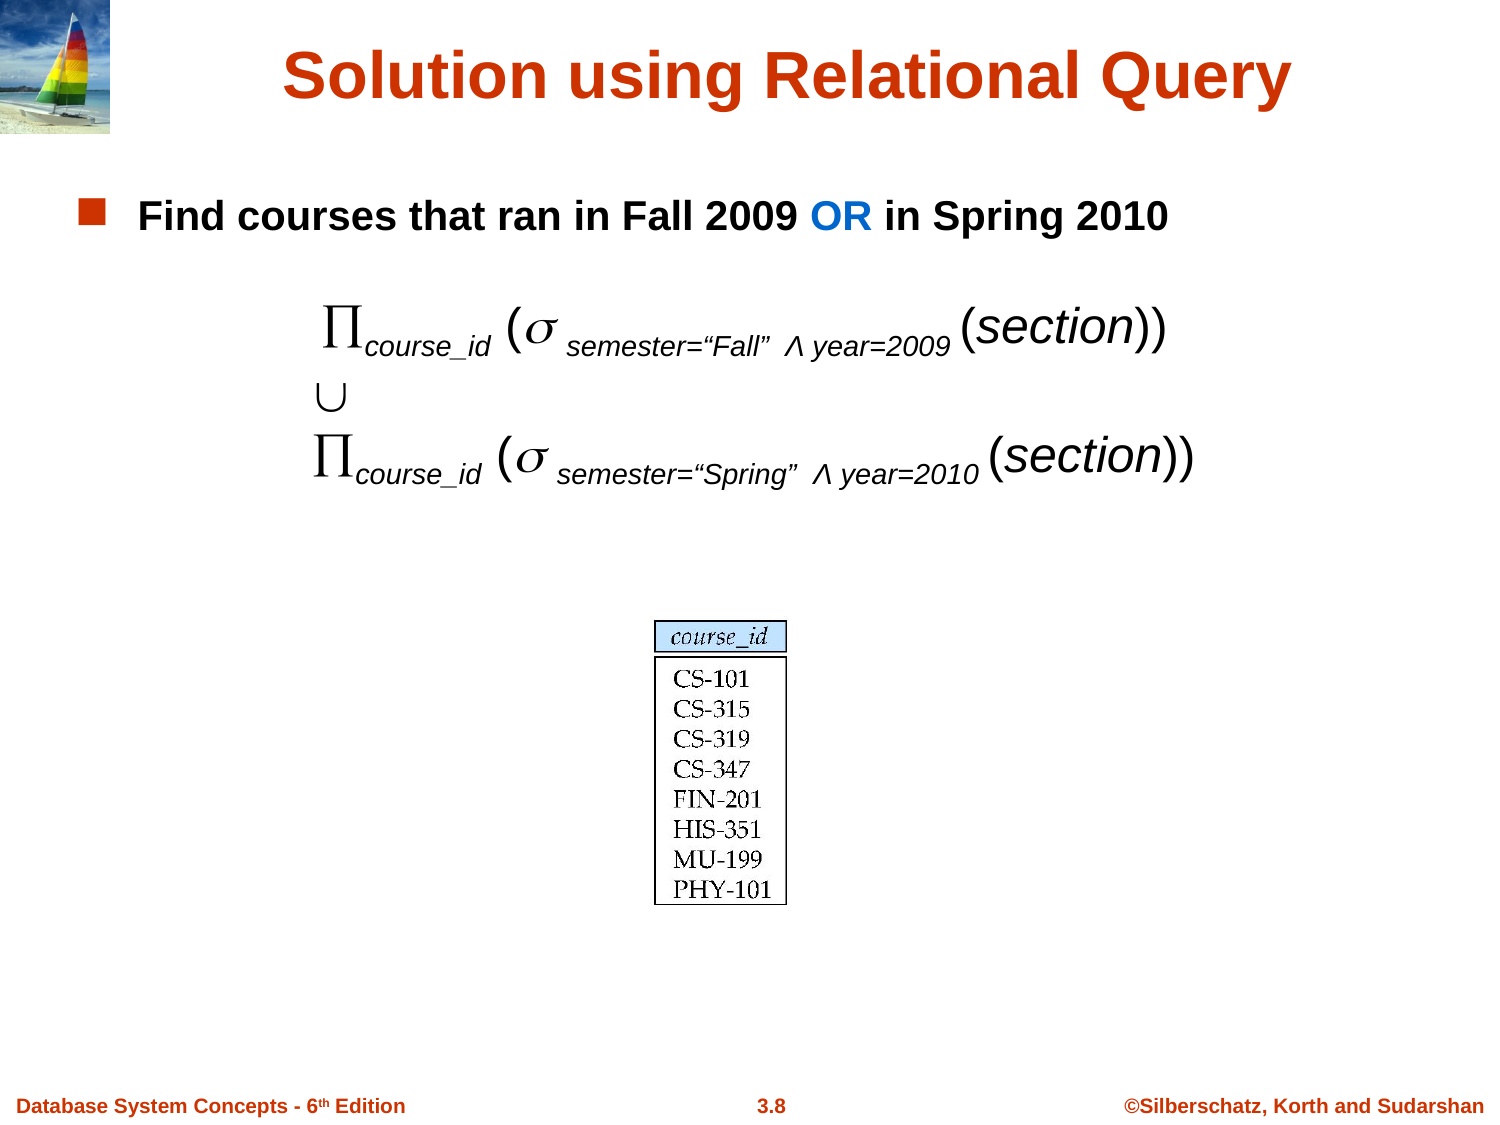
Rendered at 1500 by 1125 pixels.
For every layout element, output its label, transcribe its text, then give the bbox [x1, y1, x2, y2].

text_box Solution using Relational Query [126, 19, 1451, 120]
text_box Find courses that ran in Fall 2009 OR in Spring 2010 [66, 181, 1324, 266]
picture [650, 616, 789, 905]
text_box course_id ( semester=“Fall” Λ year=2009 (section))  course_id ( semester=“Spring” Λ year=2010 (section)) [296, 286, 1391, 498]
picture [0, 0, 110, 134]
